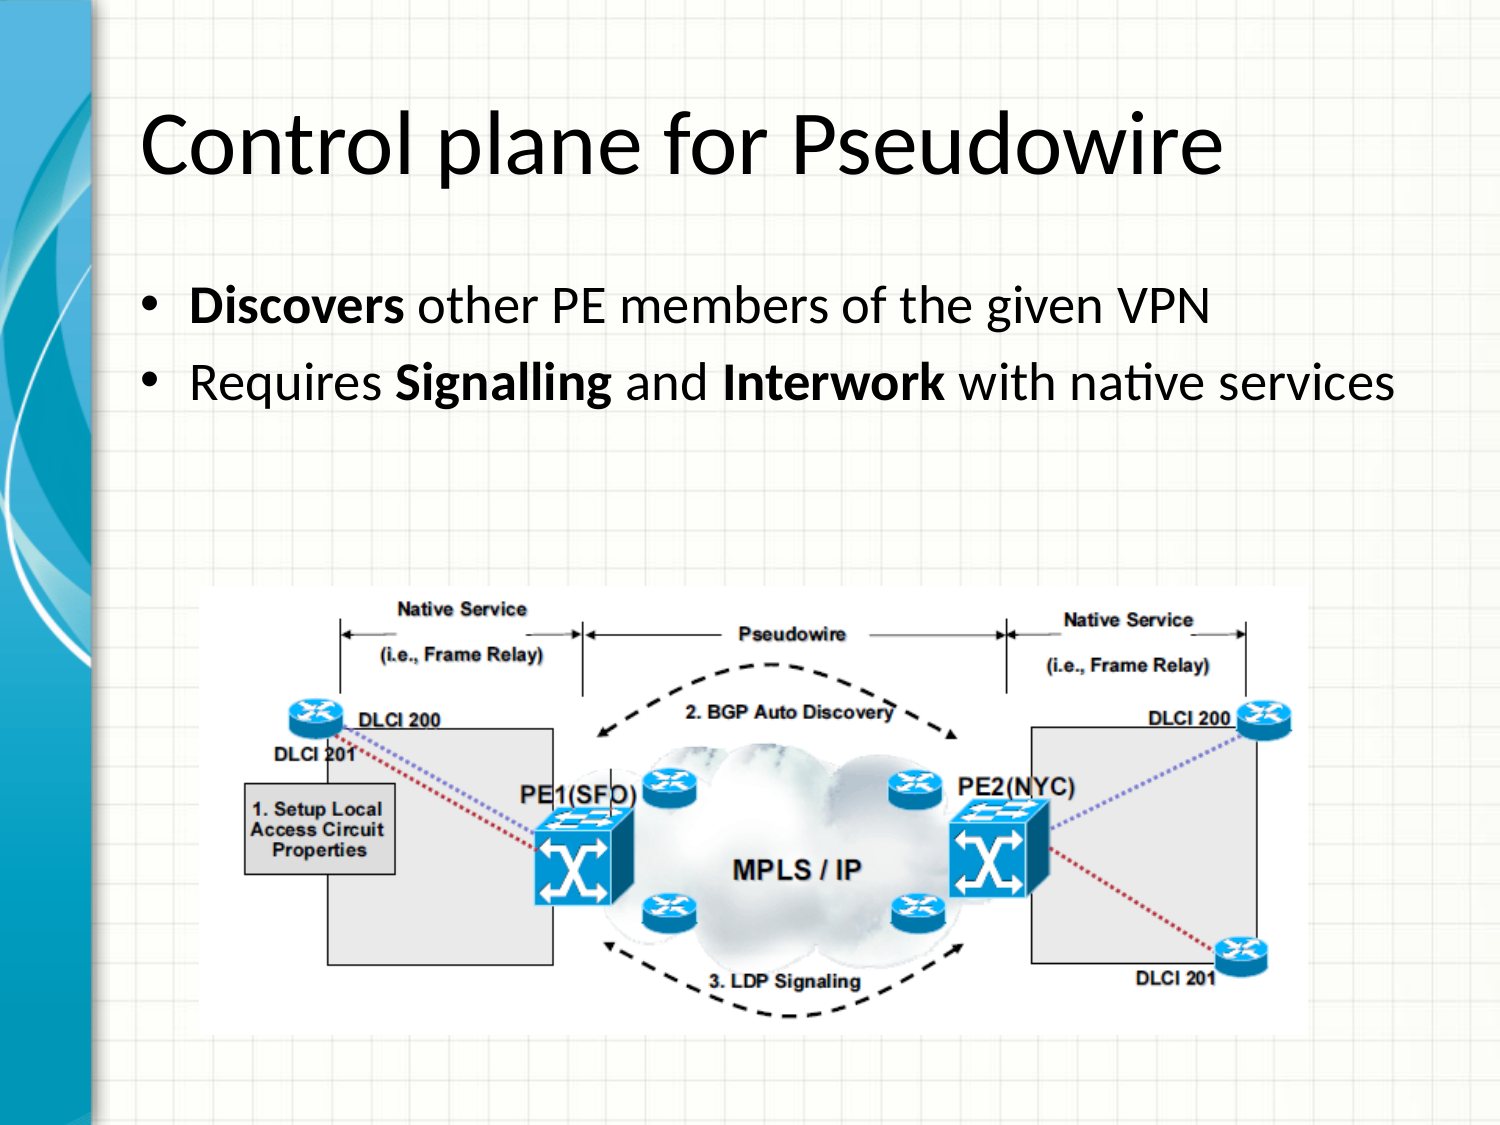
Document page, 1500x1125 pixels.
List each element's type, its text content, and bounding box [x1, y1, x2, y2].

list Discovers other PE members of the given VPN Requires Signalling and Interwork with native services [125, 261, 1450, 504]
picture [0, 0, 1500, 1125]
title Control plane for Pseudowire [125, 44, 1450, 232]
